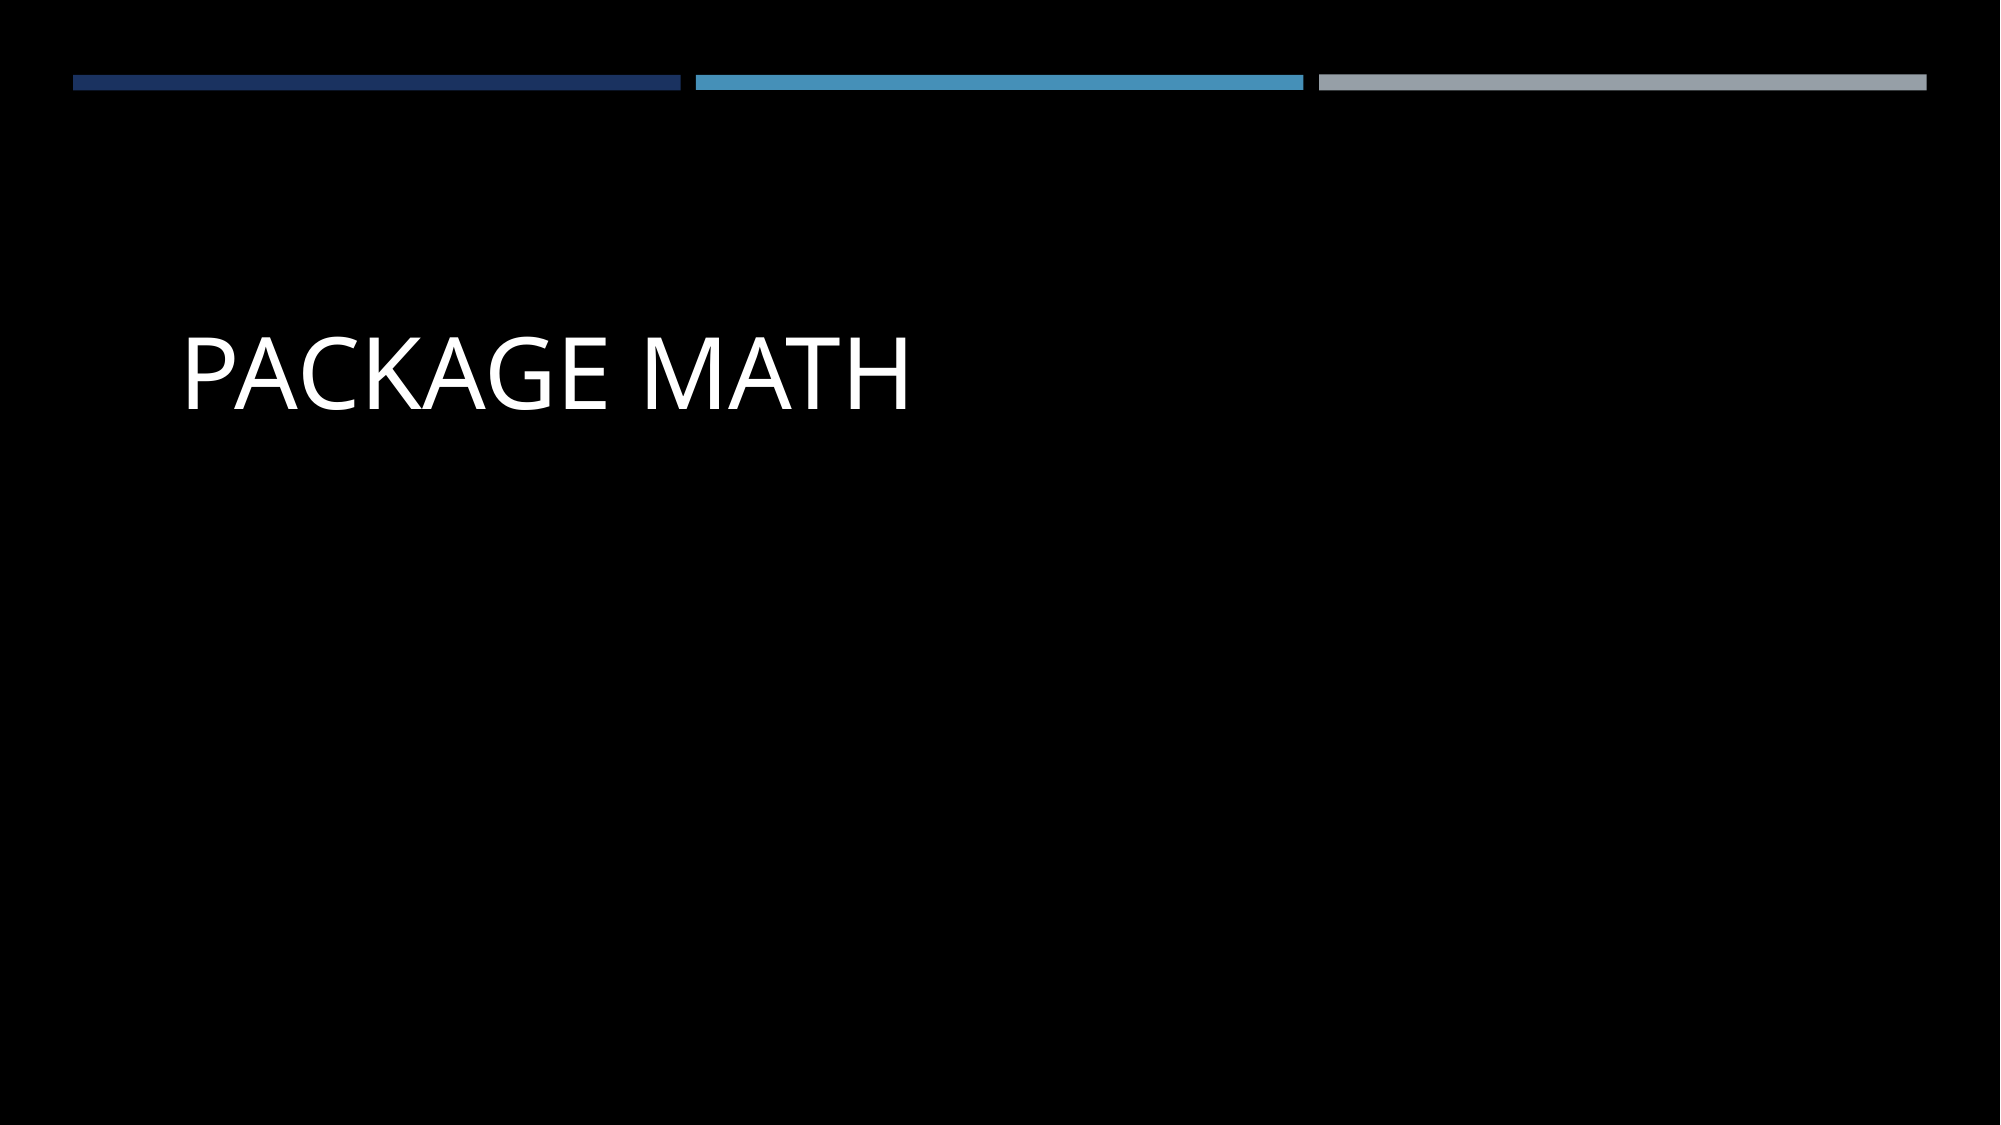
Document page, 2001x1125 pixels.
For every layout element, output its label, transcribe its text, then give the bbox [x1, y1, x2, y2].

title Package math [159, 289, 1842, 622]
